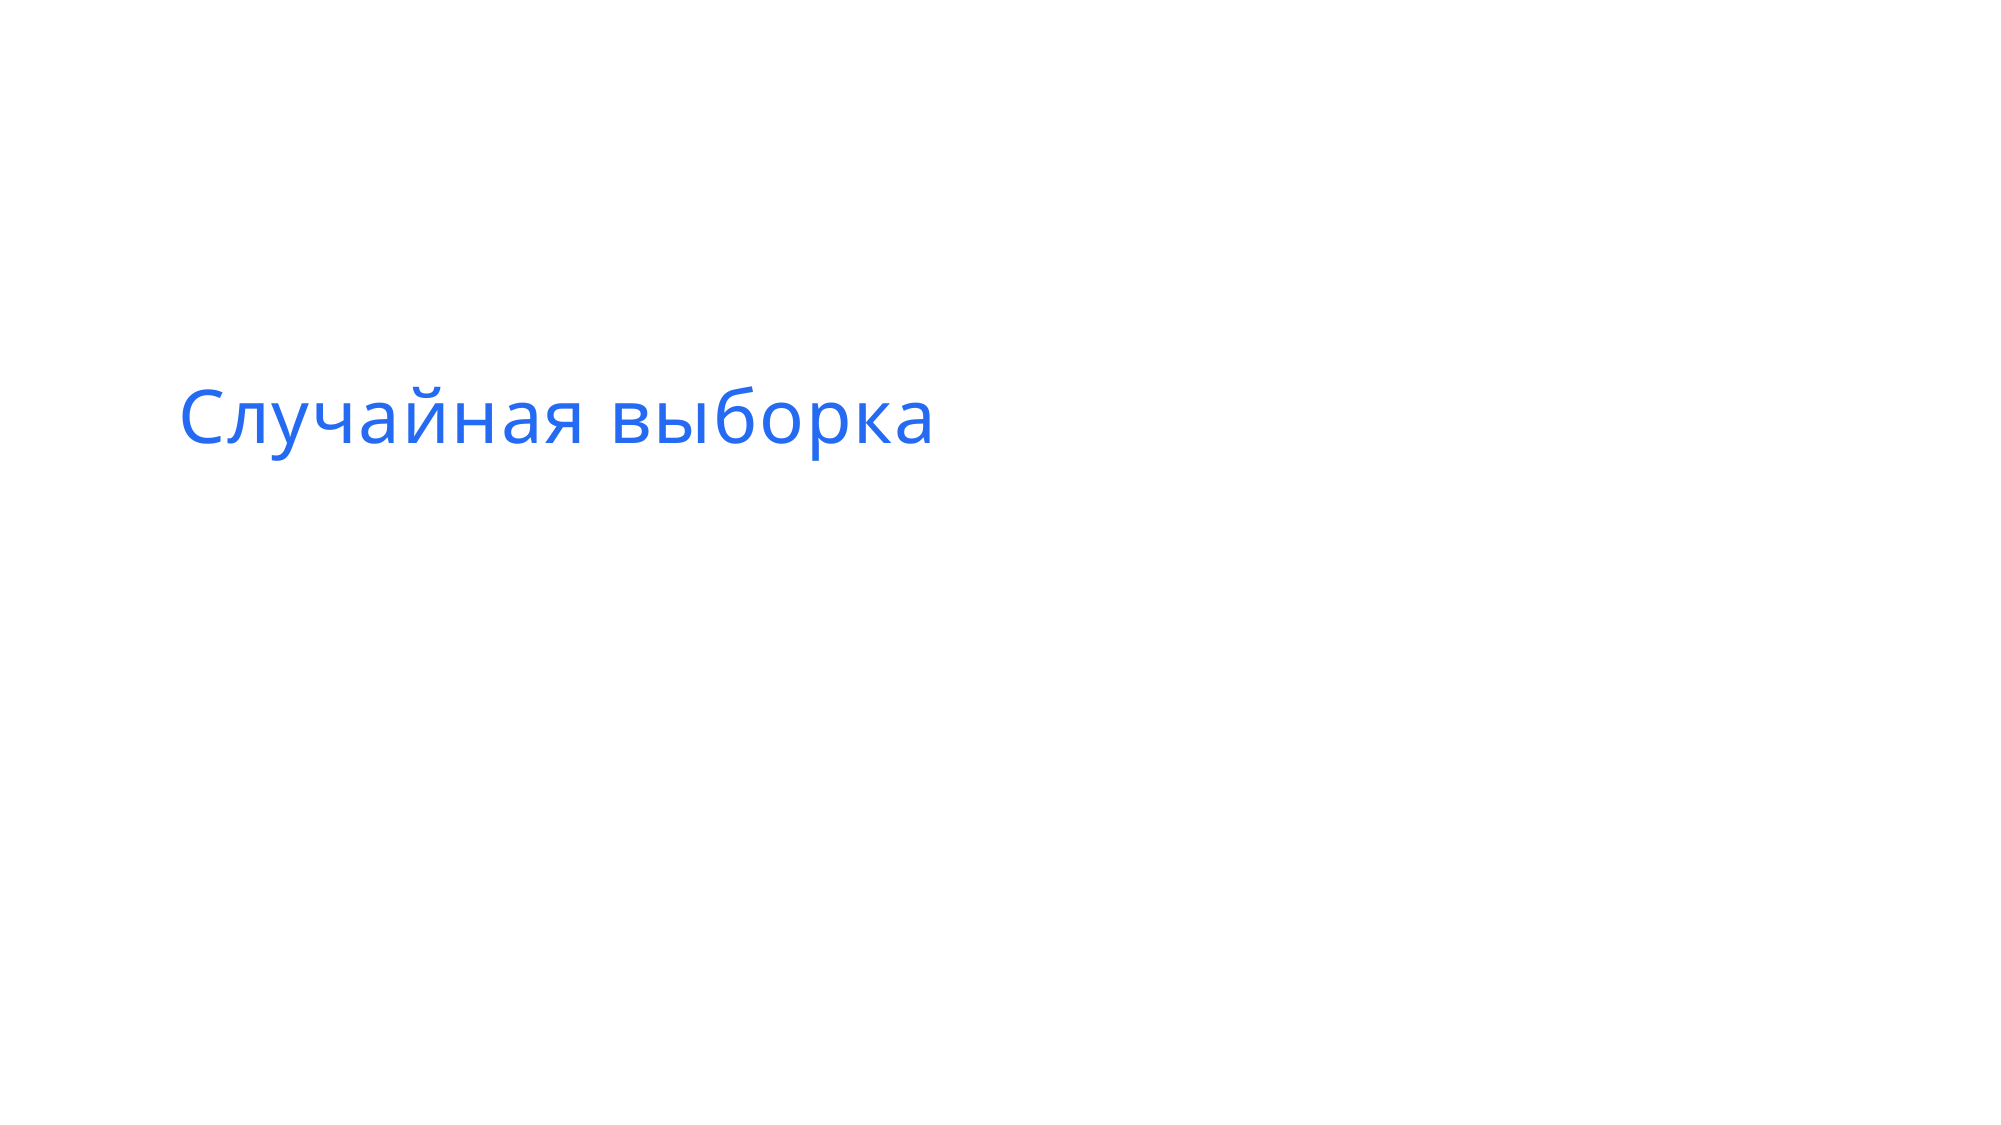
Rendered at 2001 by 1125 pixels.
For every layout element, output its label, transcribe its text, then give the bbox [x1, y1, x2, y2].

text_box Случайная выборка [163, 363, 1841, 470]
